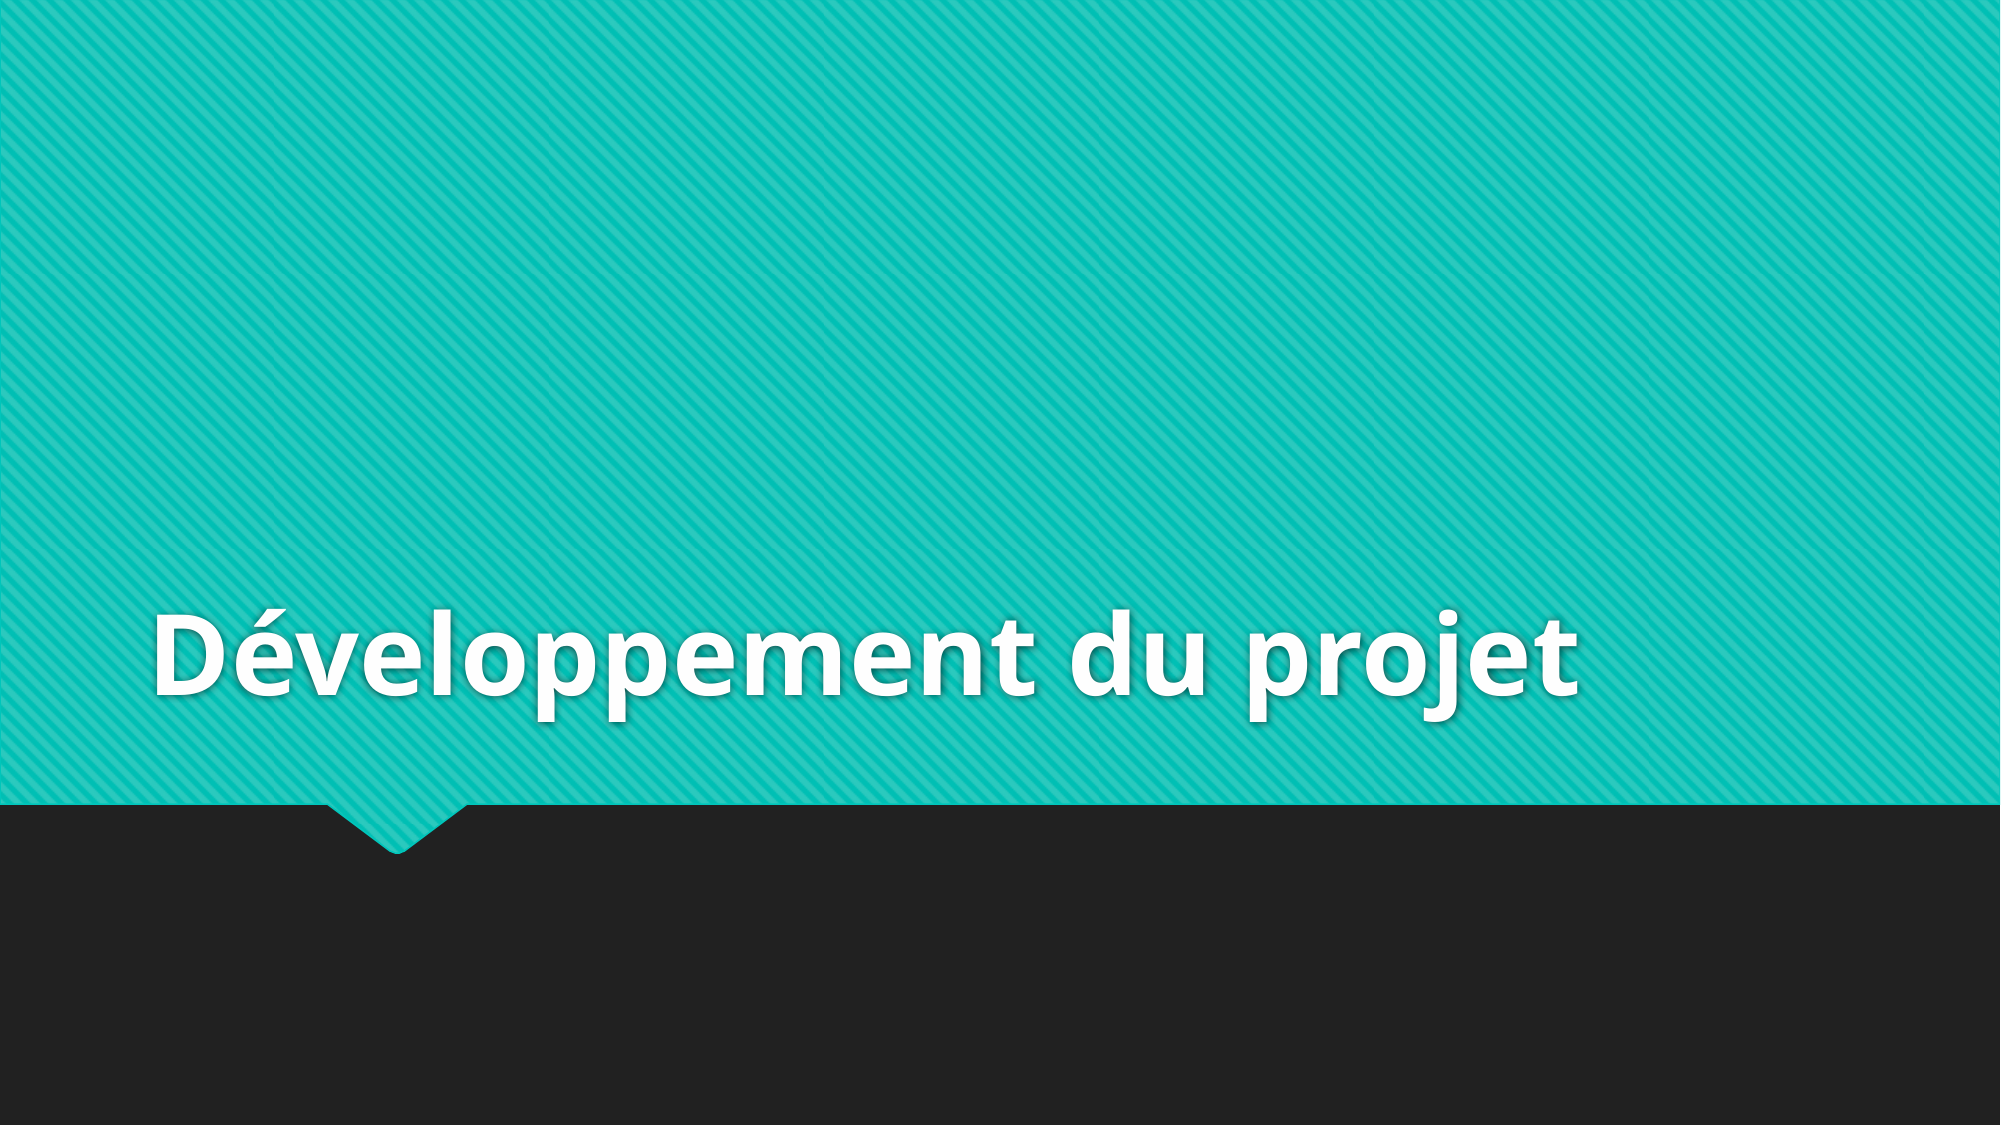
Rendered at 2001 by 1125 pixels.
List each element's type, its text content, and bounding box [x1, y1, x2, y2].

title Développement du projet [132, 237, 1868, 726]
